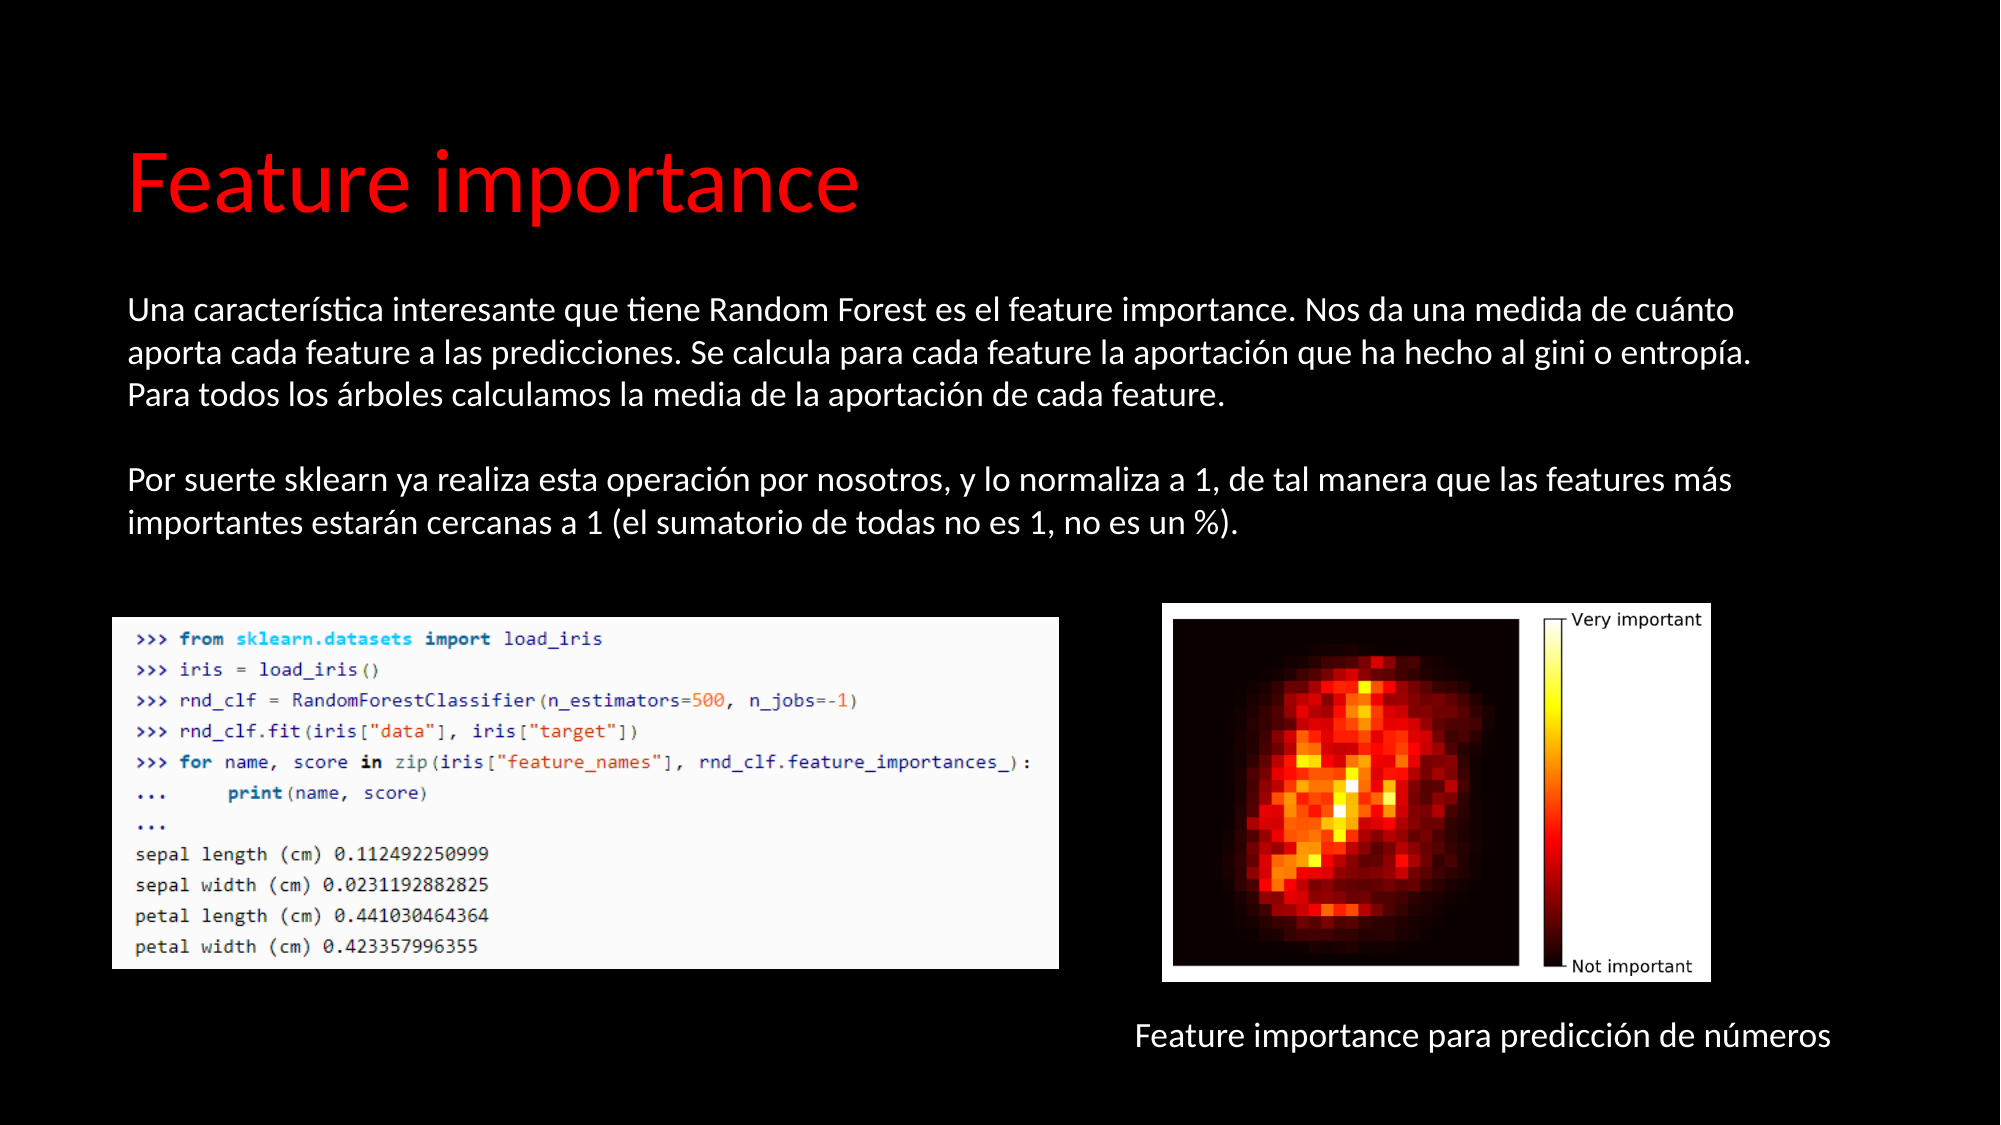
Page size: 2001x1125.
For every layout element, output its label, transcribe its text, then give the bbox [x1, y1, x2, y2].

text_box Feature importance para predicción de números [1119, 996, 1930, 1125]
text_box Una característica interesante que tiene Random Forest es el feature importance. Nos da una medida de cuánto aporta cada feature a las predicciones. Se calcula para cada feature la aportación que ha hecho al gini o entropía. Para todos los árboles calculamos la media de la aportación de cada feature. Por suerte sklearn ya realiza esta operación por nosotros, y lo normaliza a 1, de tal manera que las features más importantes estarán cercanas a 1 (el sumatorio de todas no es 1, no es un %). [112, 271, 1792, 567]
picture [1161, 603, 1712, 983]
title Feature importance [112, 94, 1366, 272]
picture [111, 617, 1060, 969]
